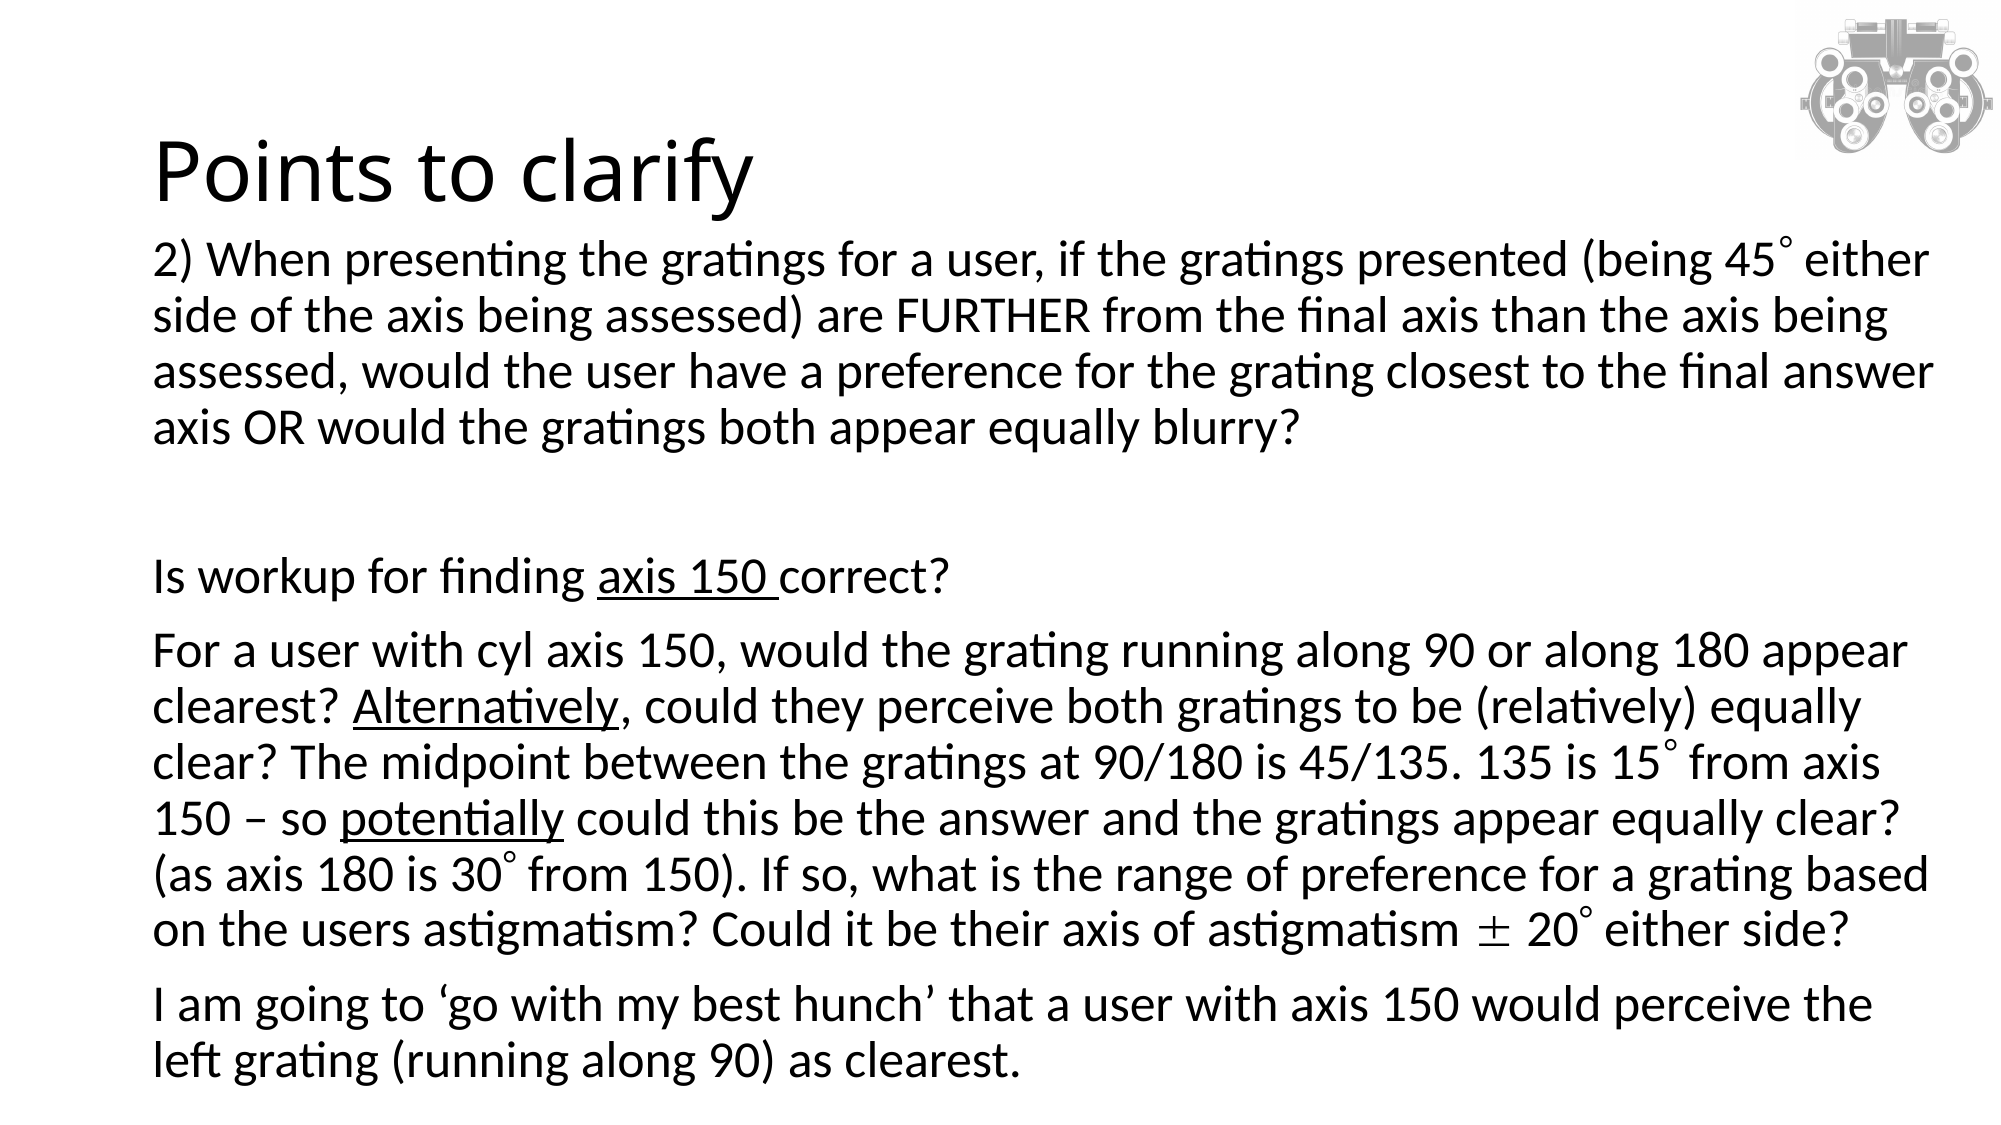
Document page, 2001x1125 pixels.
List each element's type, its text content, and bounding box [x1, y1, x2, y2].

title Points to clarify [137, 65, 1863, 224]
picture [1795, 0, 2000, 160]
list 2) When presenting the gratings for a user, if the gratings presented (being 45 either side of the axis being assessed) are FURTHER from the final axis than the axis being assessed, would the user have a preference for the grating closest to the final answer axis OR would the gratings both appear equally blurry? Is workup for finding axis 150 correct? For a user with cyl axis 150, would the grating running along 90 or along 180 appear clearest? Alternatively, could they perceive both gratings to be (relatively) equally clear? The midpoint between the gratings at 90/180 is 45/135. 135 is 15 from axis 150 – so potentially could this be the answer and the gratings appear equally clear? (as axis 180 is 30 from 150). If so, what is the range of preference for a grating based on the users astigmatism? Could it be their axis of astigmatism  20 either side? I am going to ‘go with my best hunch’ that a user with axis 150 would perceive the left grating (running along 90) as clearest. [137, 224, 1962, 1125]
